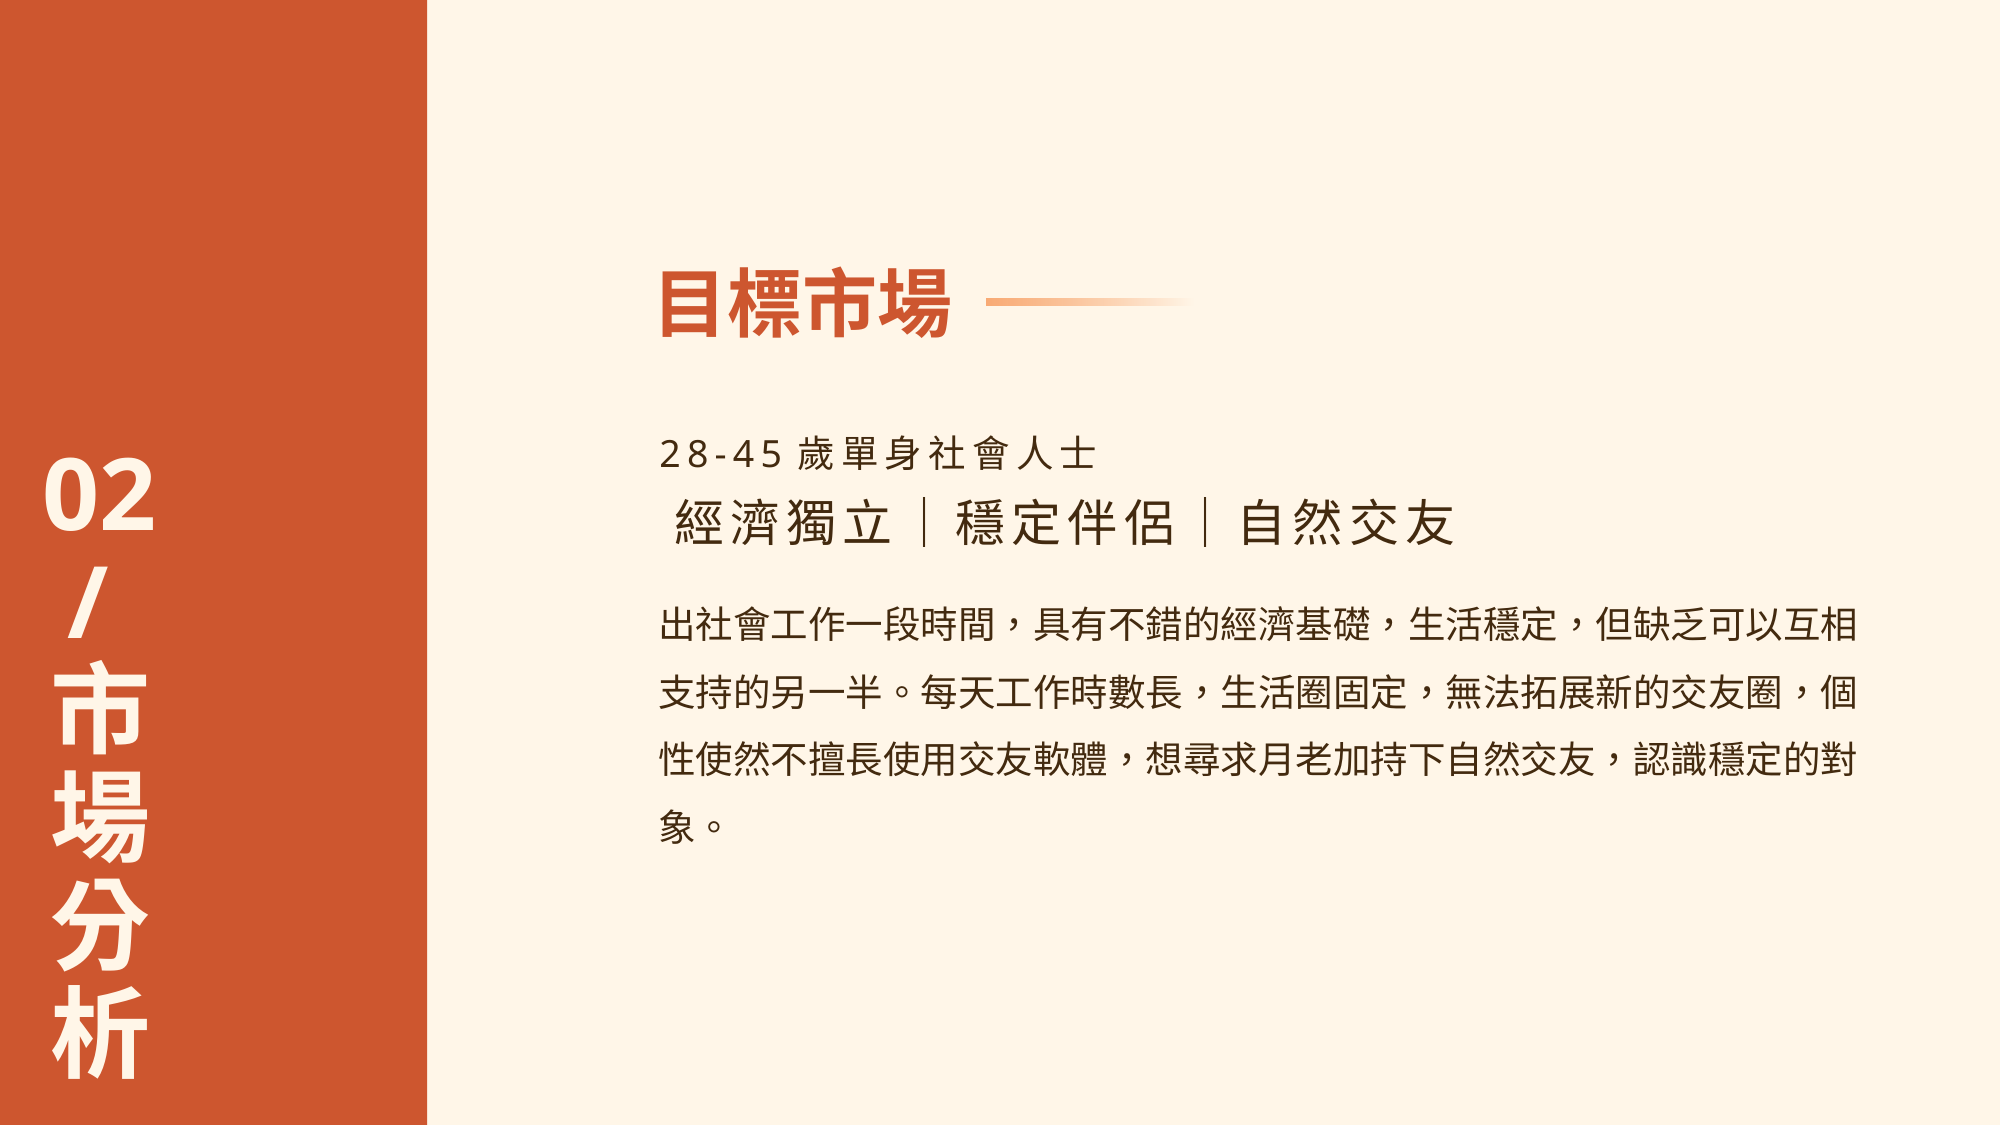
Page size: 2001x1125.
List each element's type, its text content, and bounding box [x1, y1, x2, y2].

text_box [0, 0, 428, 1125]
text_box [986, 297, 1194, 307]
title 目標市場 [637, 198, 1012, 416]
text_box 28-45歲單身社會人士 [644, 423, 1113, 483]
text_box 經濟獨立｜穩定伴侶｜自然交友 [659, 483, 1471, 559]
text_box 02/市 場 分 析 [22, 457, 178, 1079]
text_box 出社會工作一段時間，具有不錯的經濟基礎，生活穩定，但缺乏可以互相支持的另一半。每天工作時數長，生活圈固定，無法拓展新的交友圈，個性使然不擅長使用交友軟體，想尋求月老加持下自然交友，認識穩定的對象。 [643, 571, 1900, 856]
